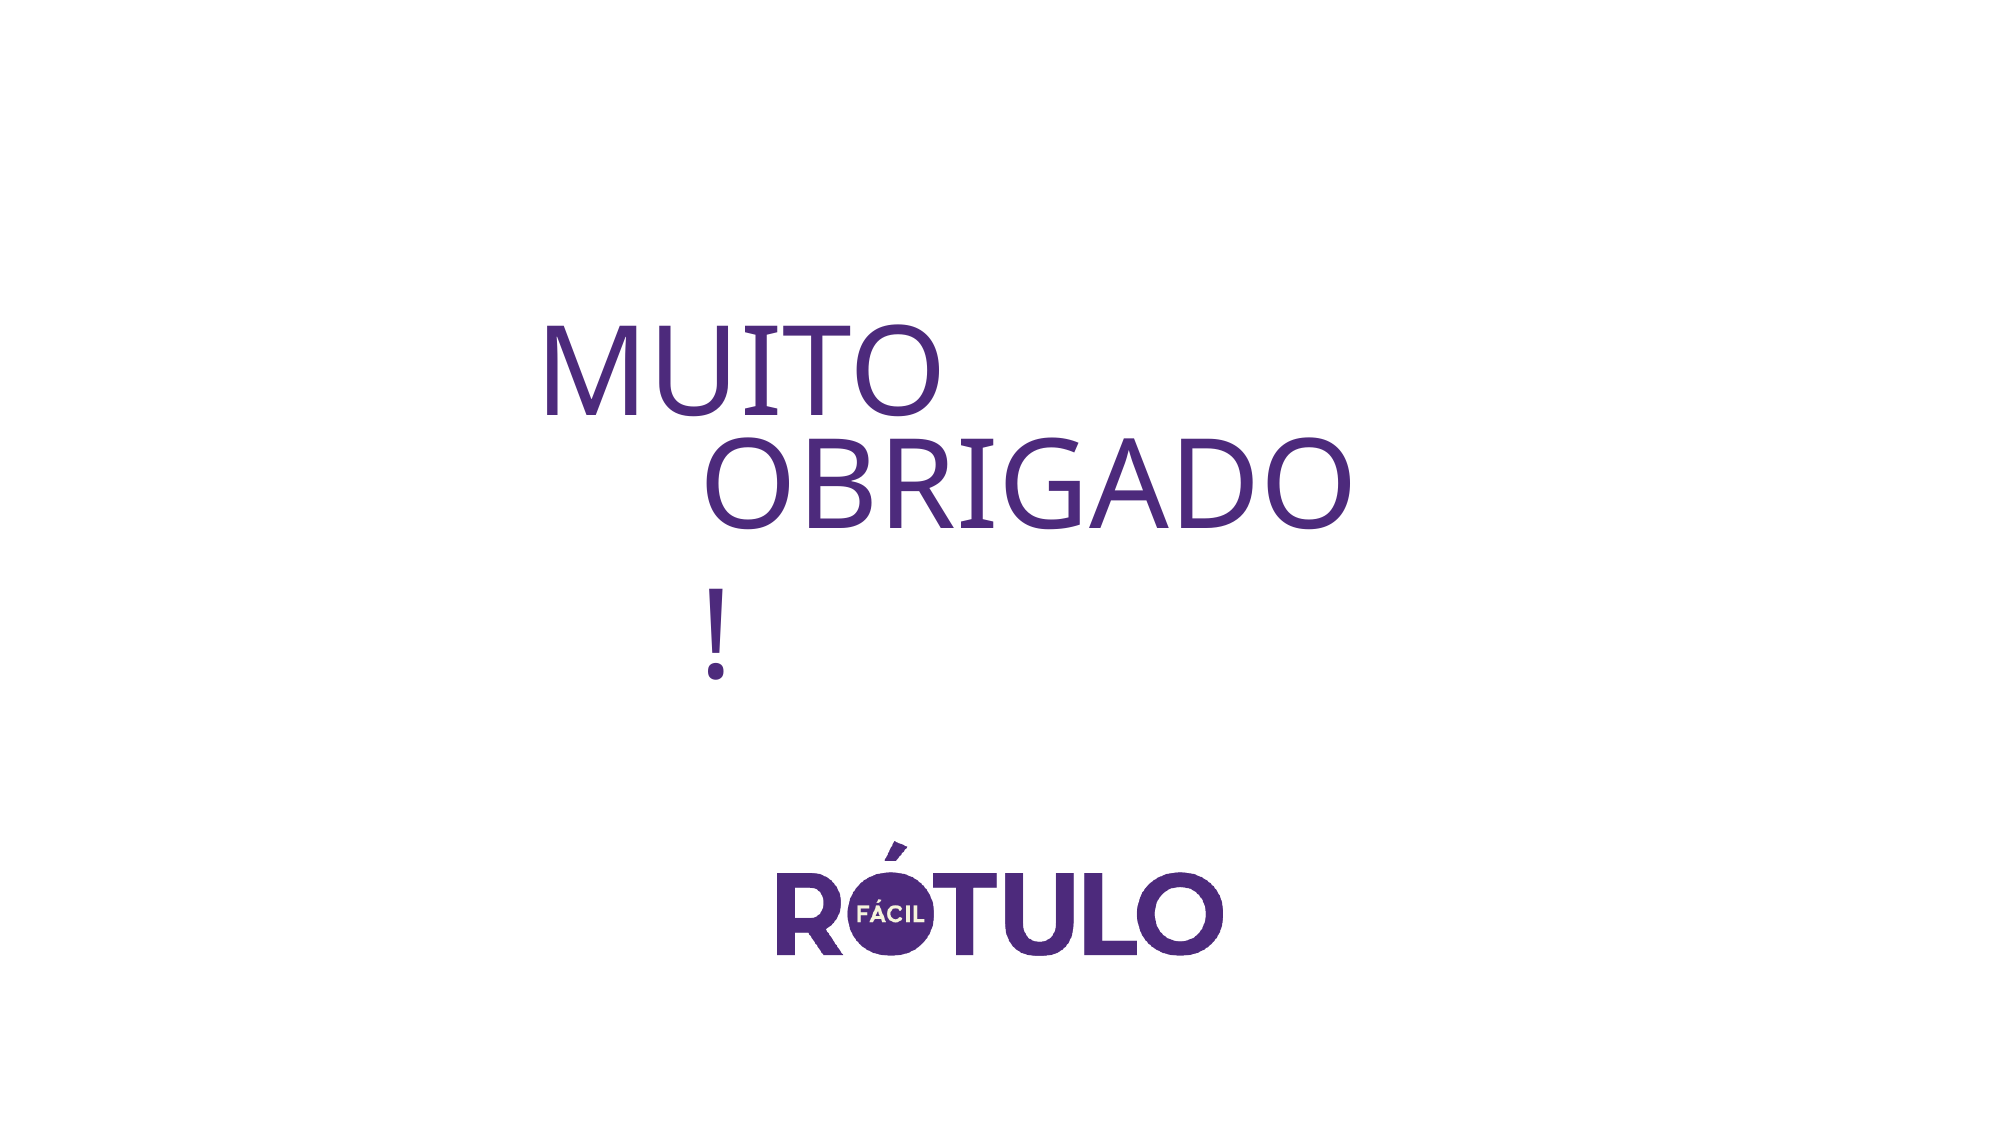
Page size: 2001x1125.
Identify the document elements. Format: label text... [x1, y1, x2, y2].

text_box OBRIGADO! [684, 396, 1380, 711]
text_box MUITO [520, 283, 1034, 449]
picture [776, 841, 1223, 956]
